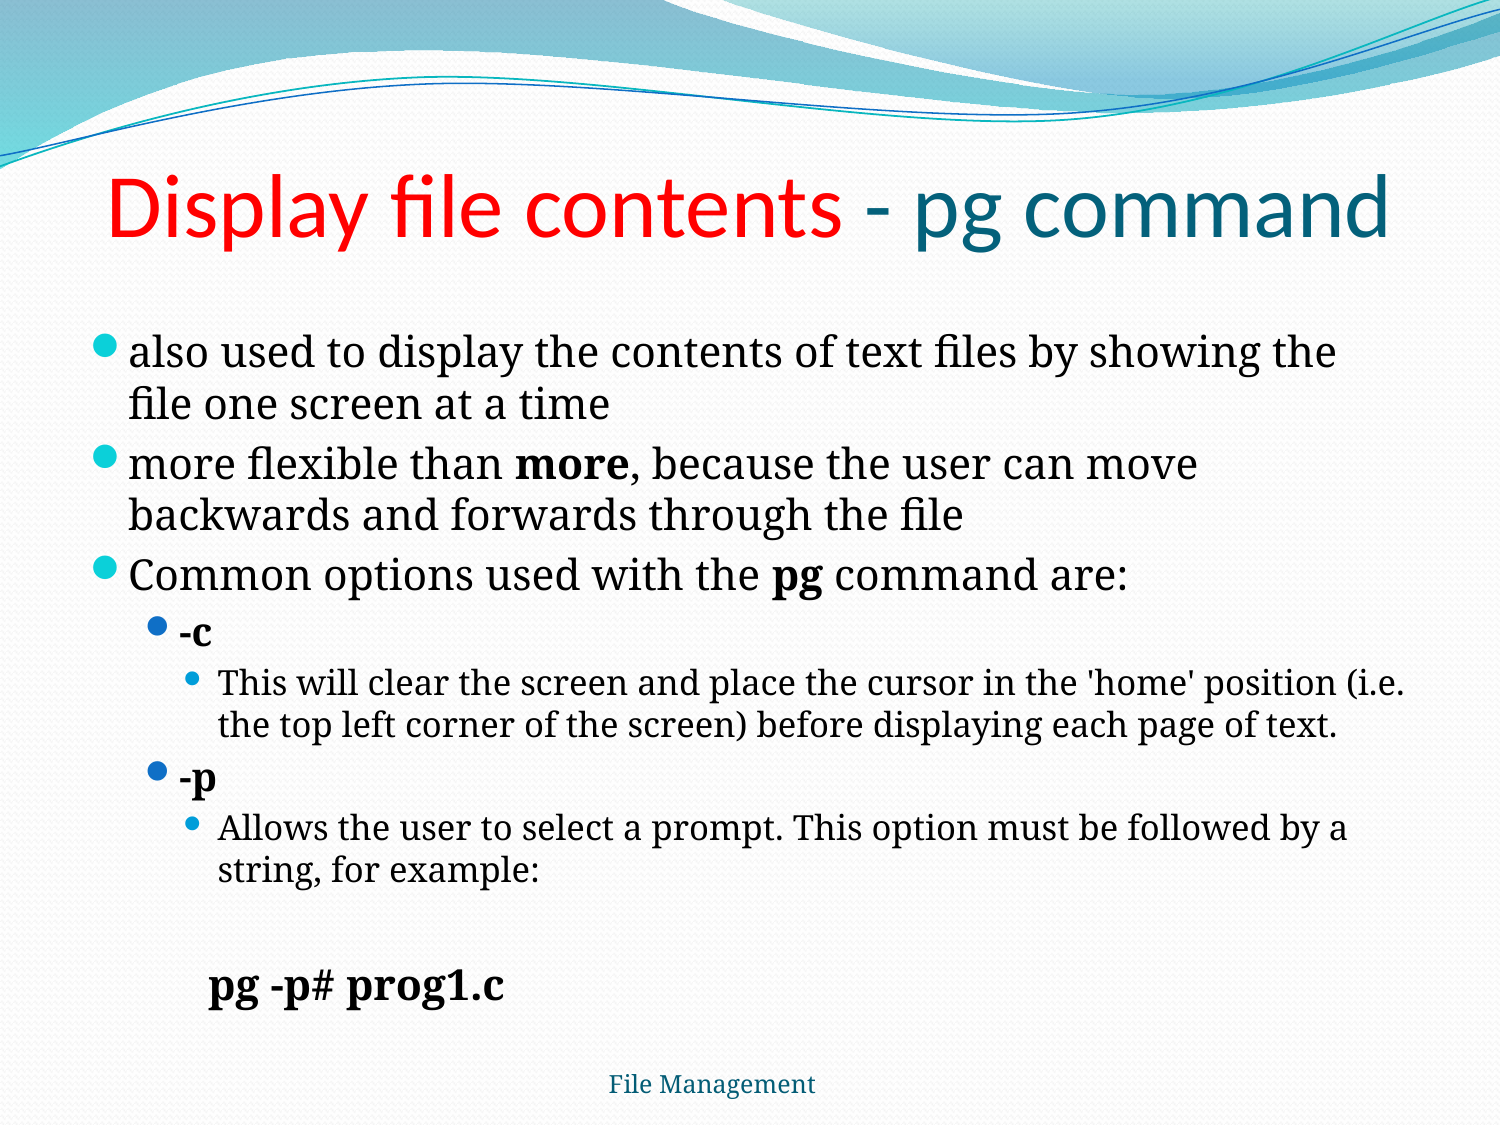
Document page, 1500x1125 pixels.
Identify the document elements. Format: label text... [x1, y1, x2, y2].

list also used to display the contents of text files by showing the file one screen at a time more flexible than more, because the user can move backwards and forwards through the file Common options used with the pg command are: -c This will clear the screen and place the cursor in the 'home' position (i.e. the top left corner of the screen) before displaying each page of text. -p Allows the user to select a prompt. This option must be followed by a string, for example: pg -p# prog1.c [75, 317, 1425, 1038]
title Display file contents - pg command [75, 115, 1425, 256]
footer File Management [437, 1042, 988, 1103]
